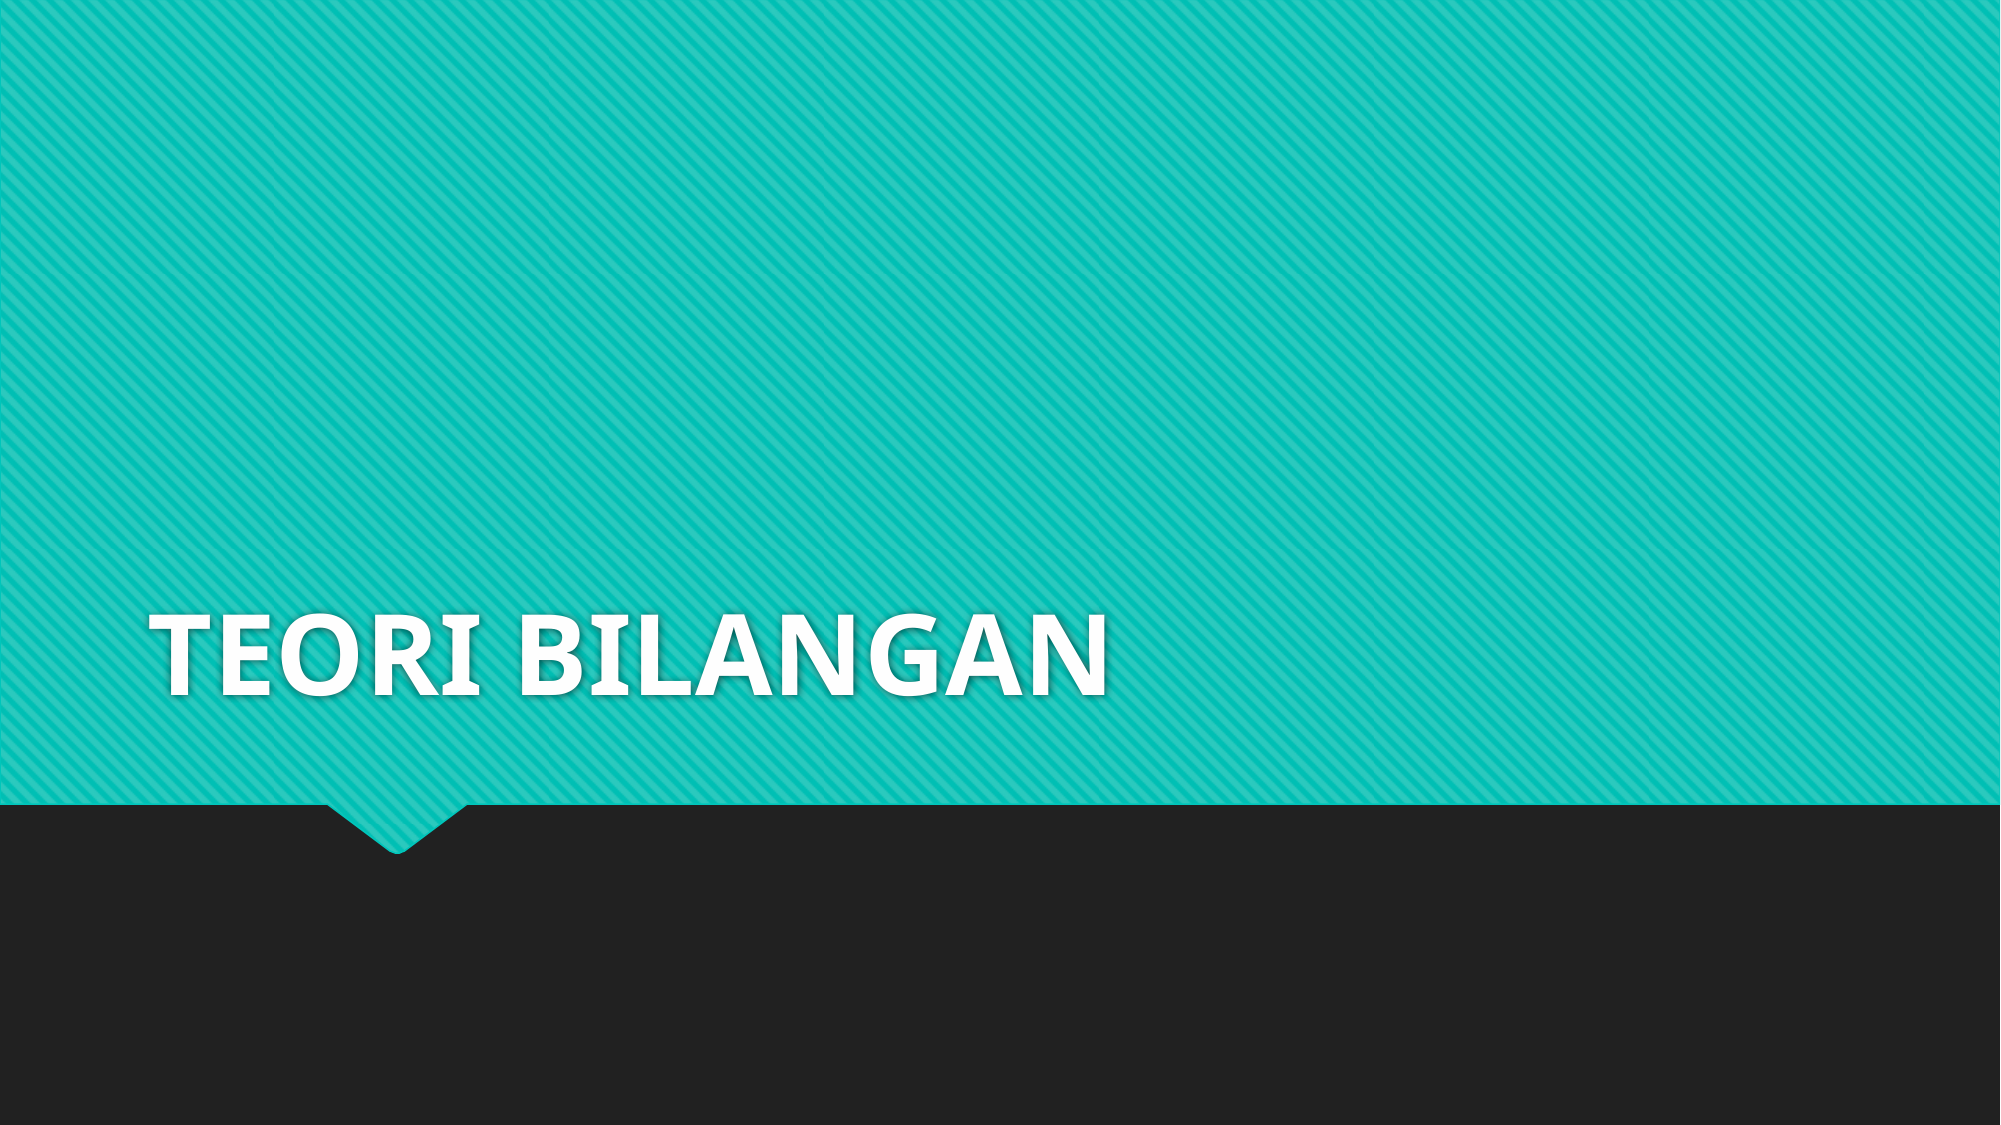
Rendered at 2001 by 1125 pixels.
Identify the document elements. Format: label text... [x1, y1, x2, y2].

title TEORI BILANGAN [132, 237, 1868, 726]
